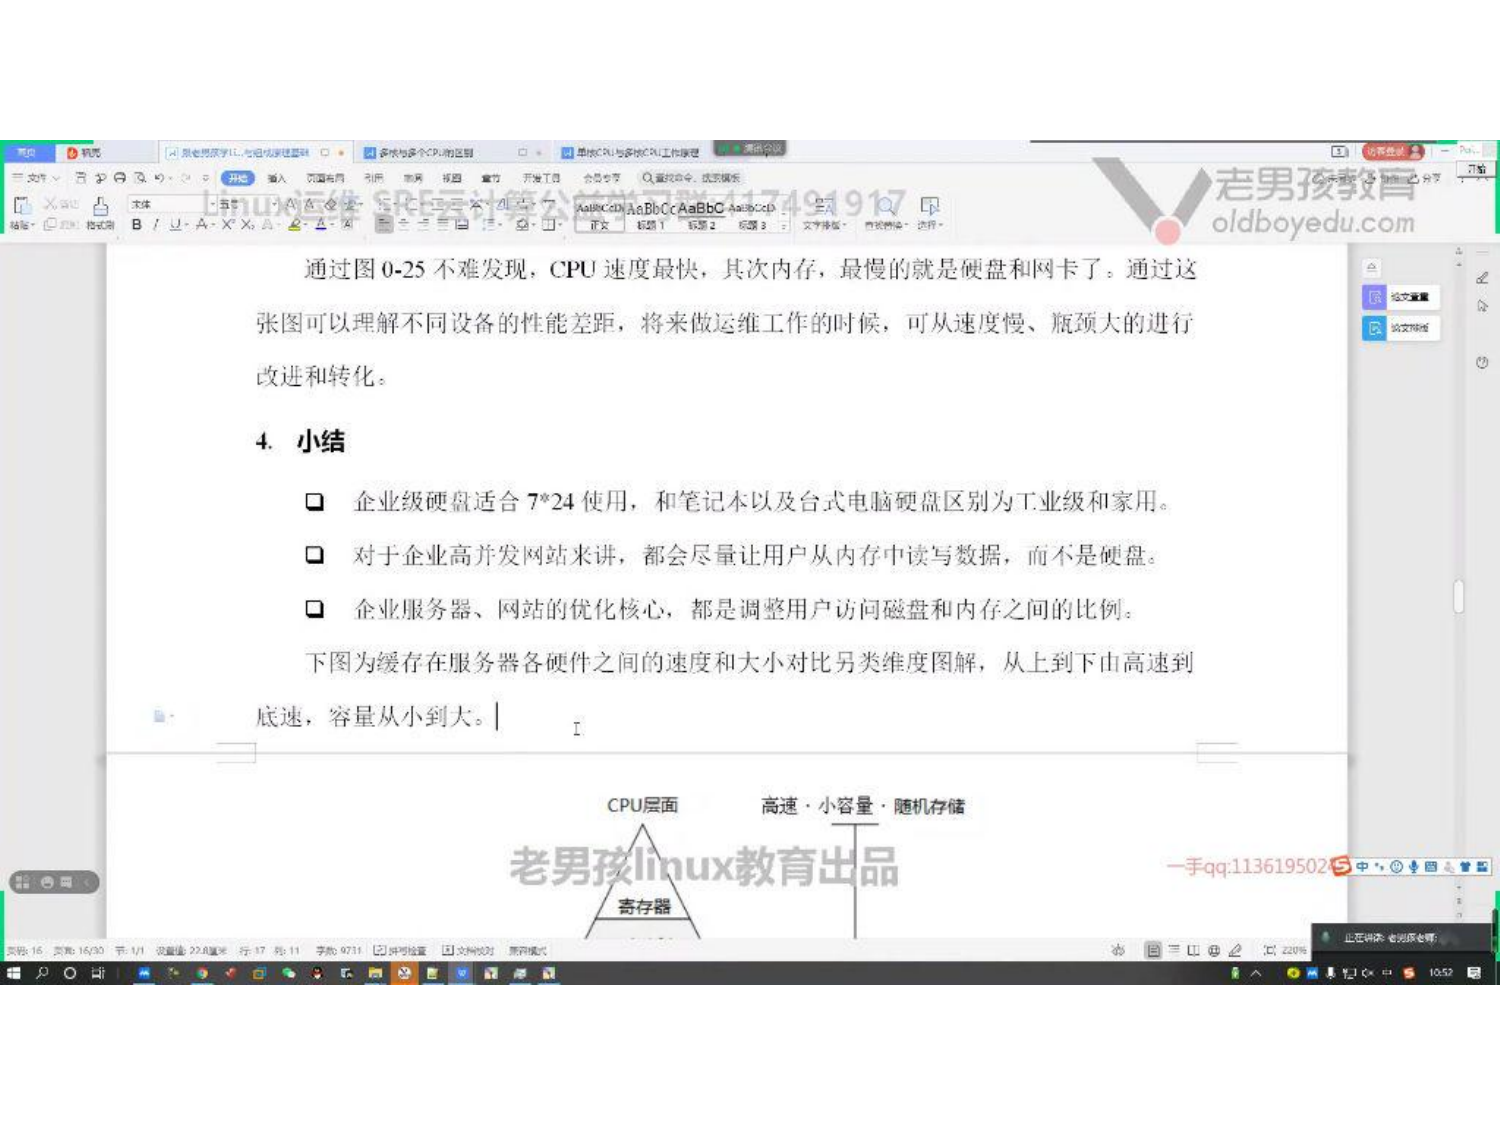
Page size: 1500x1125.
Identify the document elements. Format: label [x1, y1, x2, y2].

picture [0, 140, 1500, 985]
